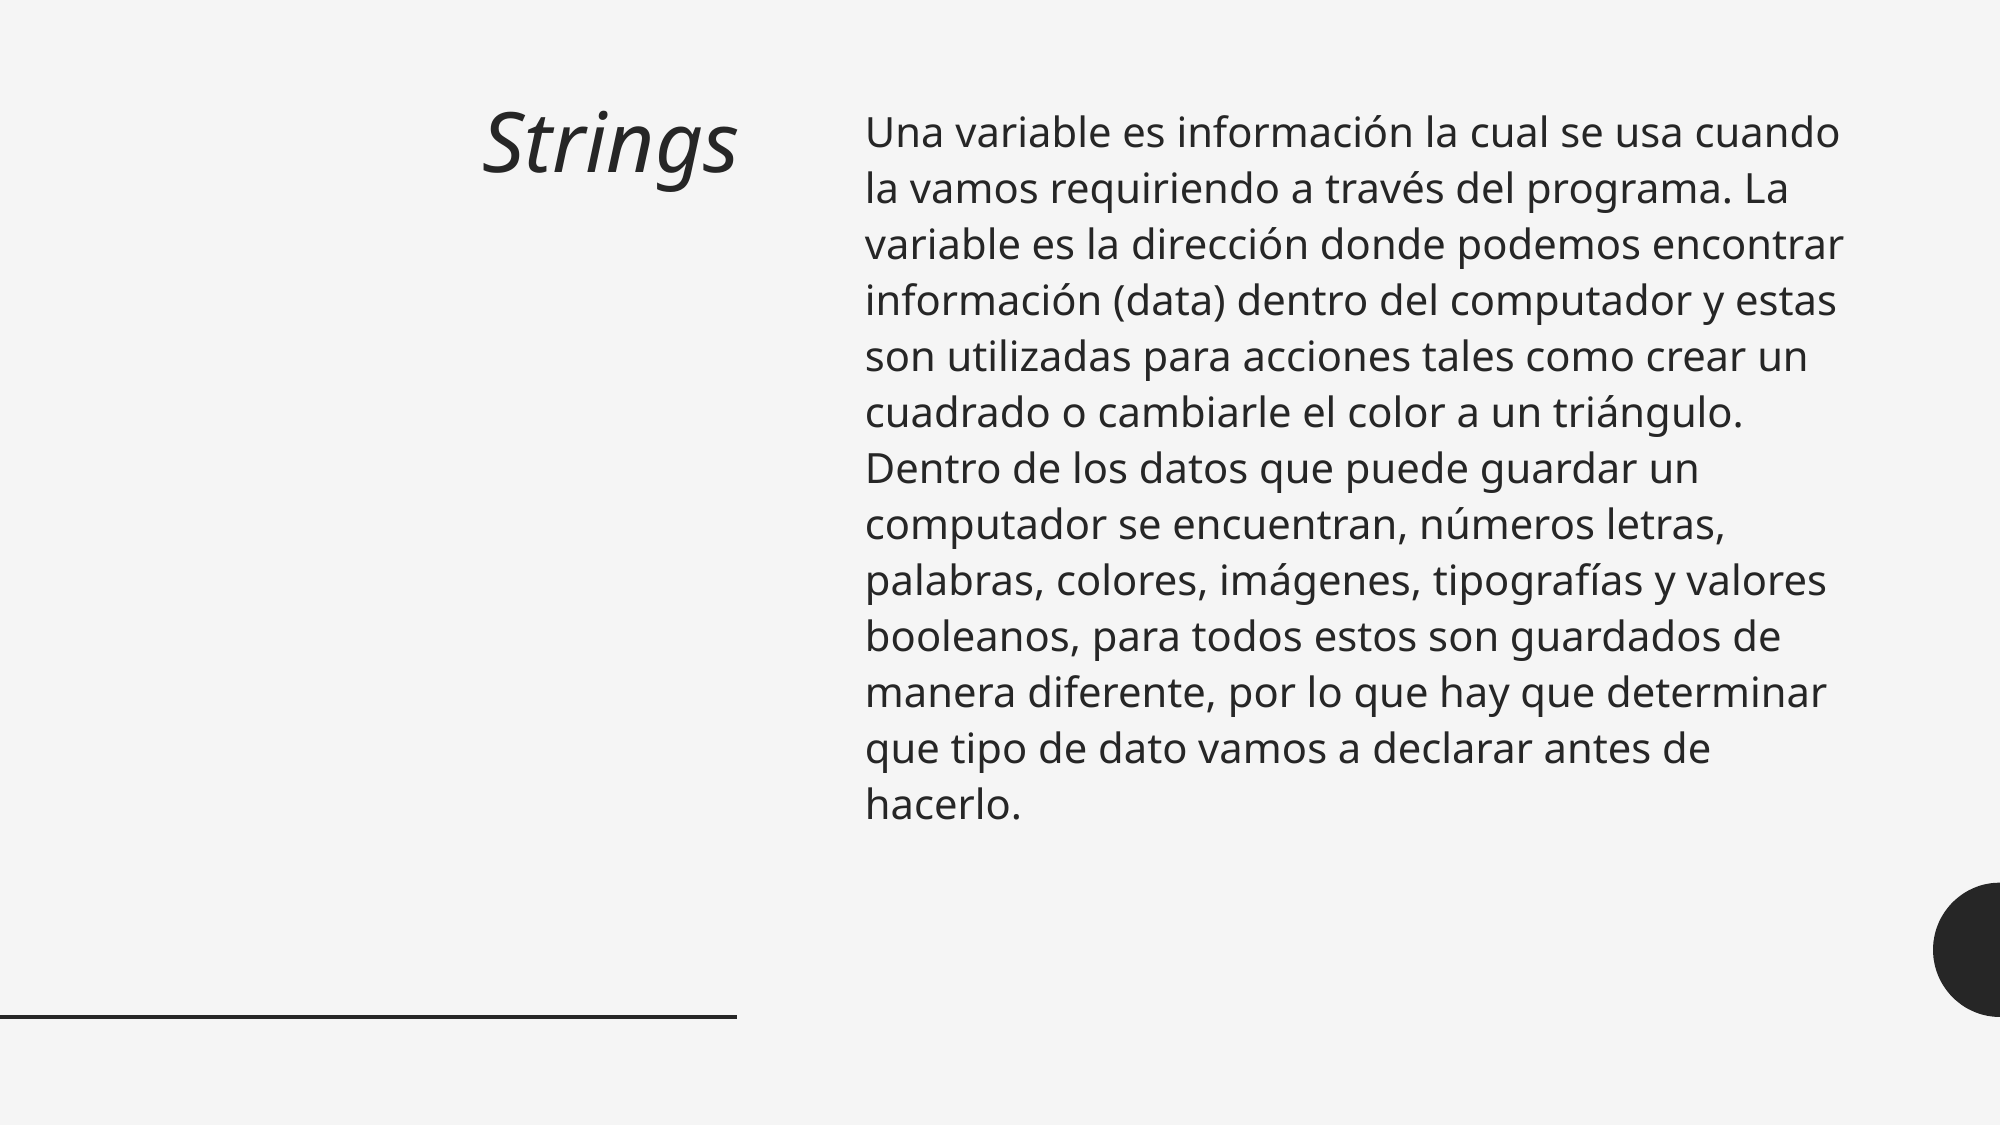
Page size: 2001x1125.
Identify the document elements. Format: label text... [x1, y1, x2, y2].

list Una variable es información la cual se usa cuando la vamos requiriendo a través del programa. La variable es la dirección donde podemos encontrar información (data) dentro del computador y estas son utilizadas para acciones tales como crear un cuadrado o cambiarle el color a un triángulo. Dentro de los datos que puede guardar un computador se encuentran, números letras, palabras, colores, imágenes, tipografías y valores booleanos, para todos estos son guardados de manera diferente, por lo que hay que determinar que tipo de dato vamos a declarar antes de hacerlo. [849, 92, 1875, 1015]
title Strings [125, 91, 755, 407]
